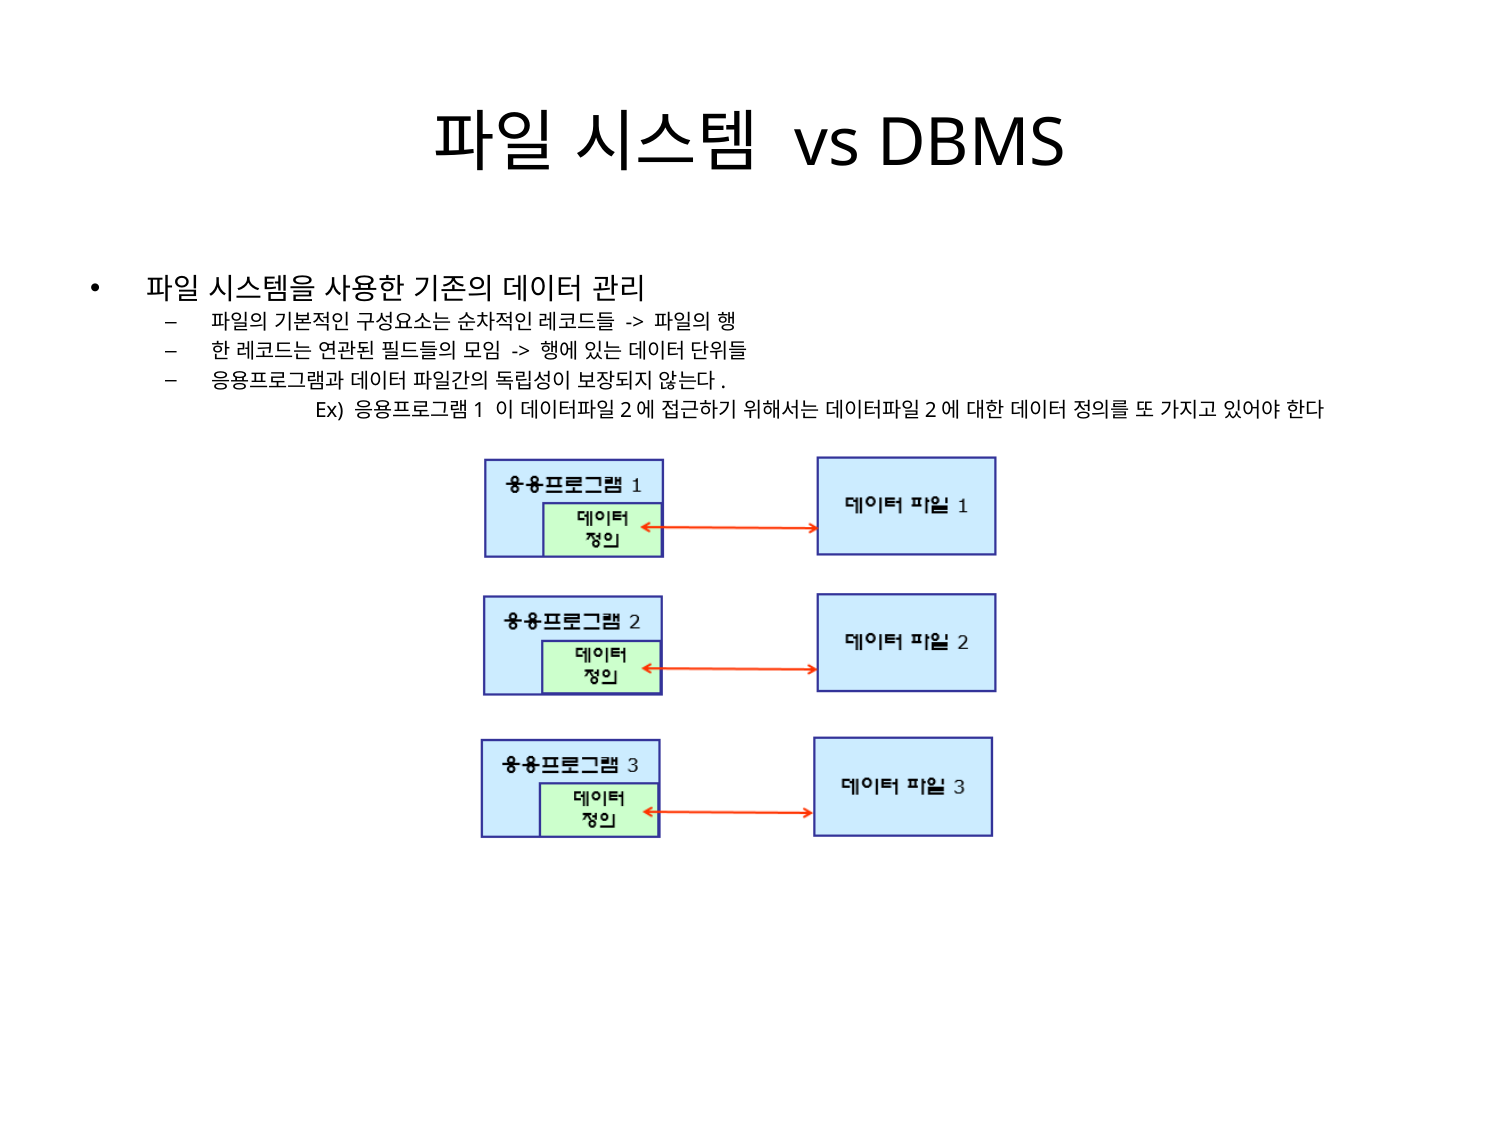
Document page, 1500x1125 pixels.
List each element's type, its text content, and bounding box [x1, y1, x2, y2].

list 파일 시스템을 사용한 기존의 데이터 관리 파일의 기본적인 구성요소는 순차적인 레코드들 -> 파일의 행 한 레코드는 연관된 필드들의 모임 -> 행에 있는 데이터 단위들 응용프로그램과 데이터 파일간의 독립성이 보장되지 않는다. Ex) 응용프로그램1 이 데이터파일2에 접근하기 위해서는 데이터파일2에 대한 데이터 정의를 또 가지고 있어야 한다 [75, 262, 1425, 1005]
title 파일 시스템 vs DBMS [75, 45, 1425, 233]
picture [466, 444, 1001, 847]
